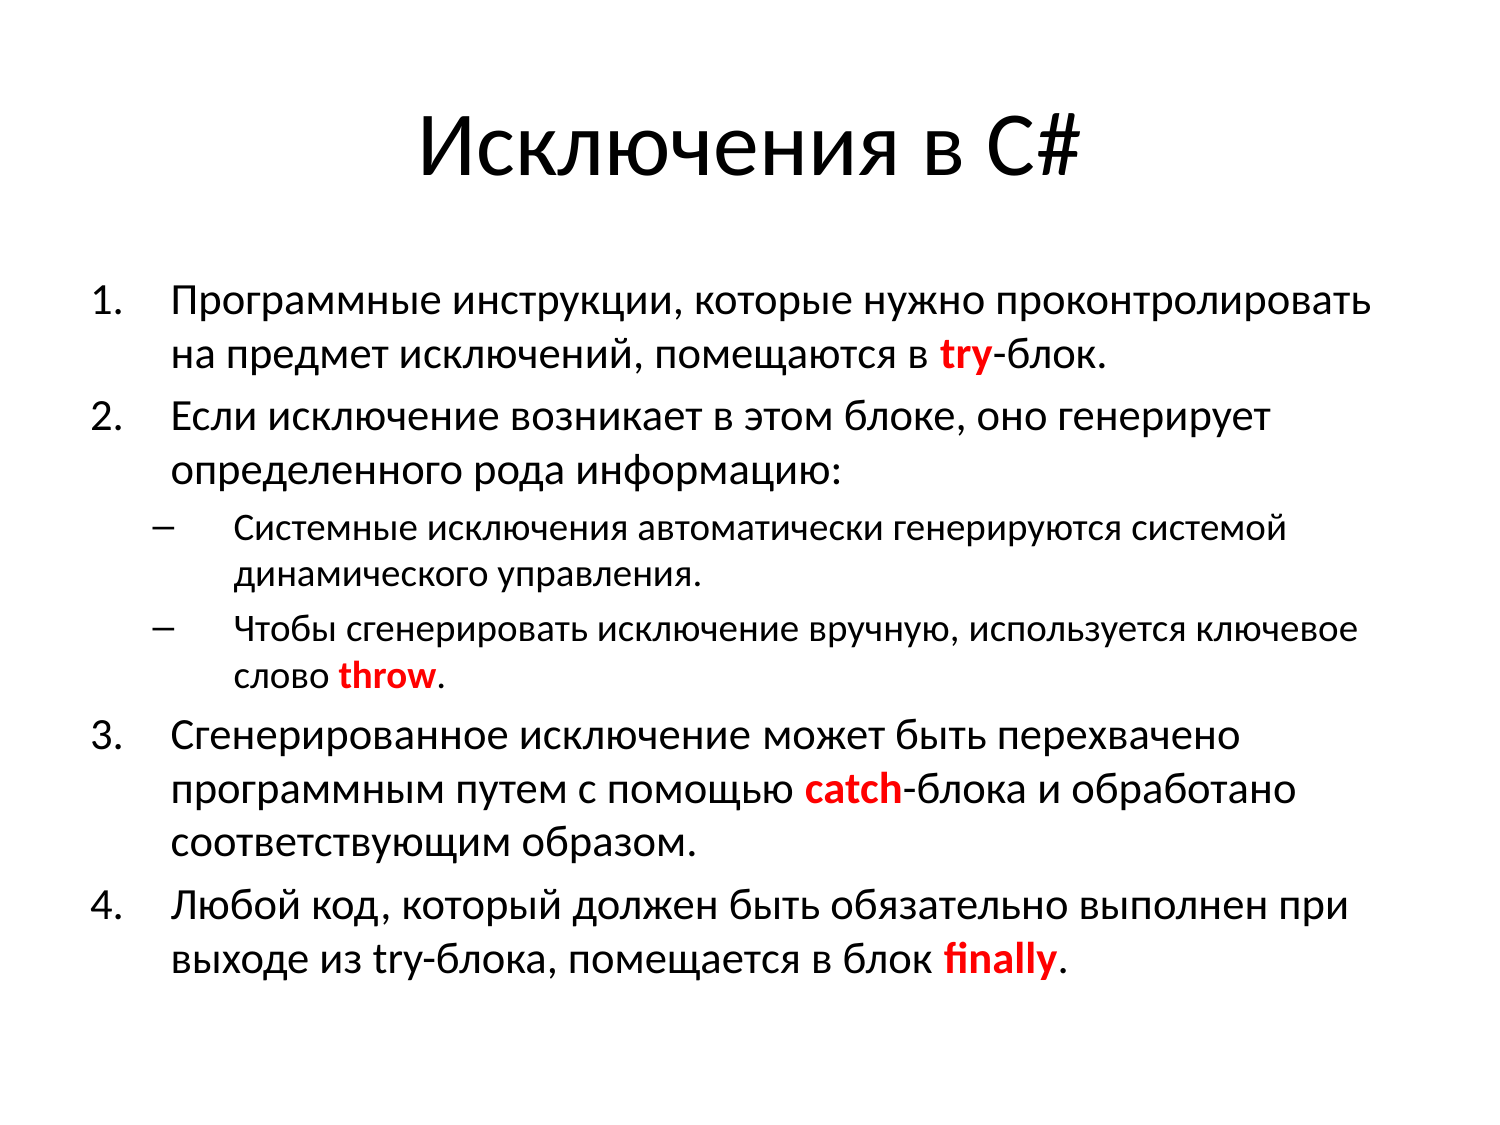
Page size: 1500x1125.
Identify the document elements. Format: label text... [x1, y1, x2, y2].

list Программные инструкции, которые нужно проконтролировать на предмет исключений, помещаются в try-блок. Если исключение возникает в этом блоке, оно генерирует определенного рода информацию: Системные исключения автоматически генерируются системой динамического управления. Чтобы сгенерировать исключение вручную, используется ключевое слово throw. Сгенерированное исключение может быть перехвачено программным путем с помощью catch-блока и обработано соответствующим образом. Любой код, который должен быть обязательно выполнен при выходе из try-блока, помещается в блок finally. [75, 262, 1425, 1005]
title Исключения в С# [75, 45, 1425, 233]
